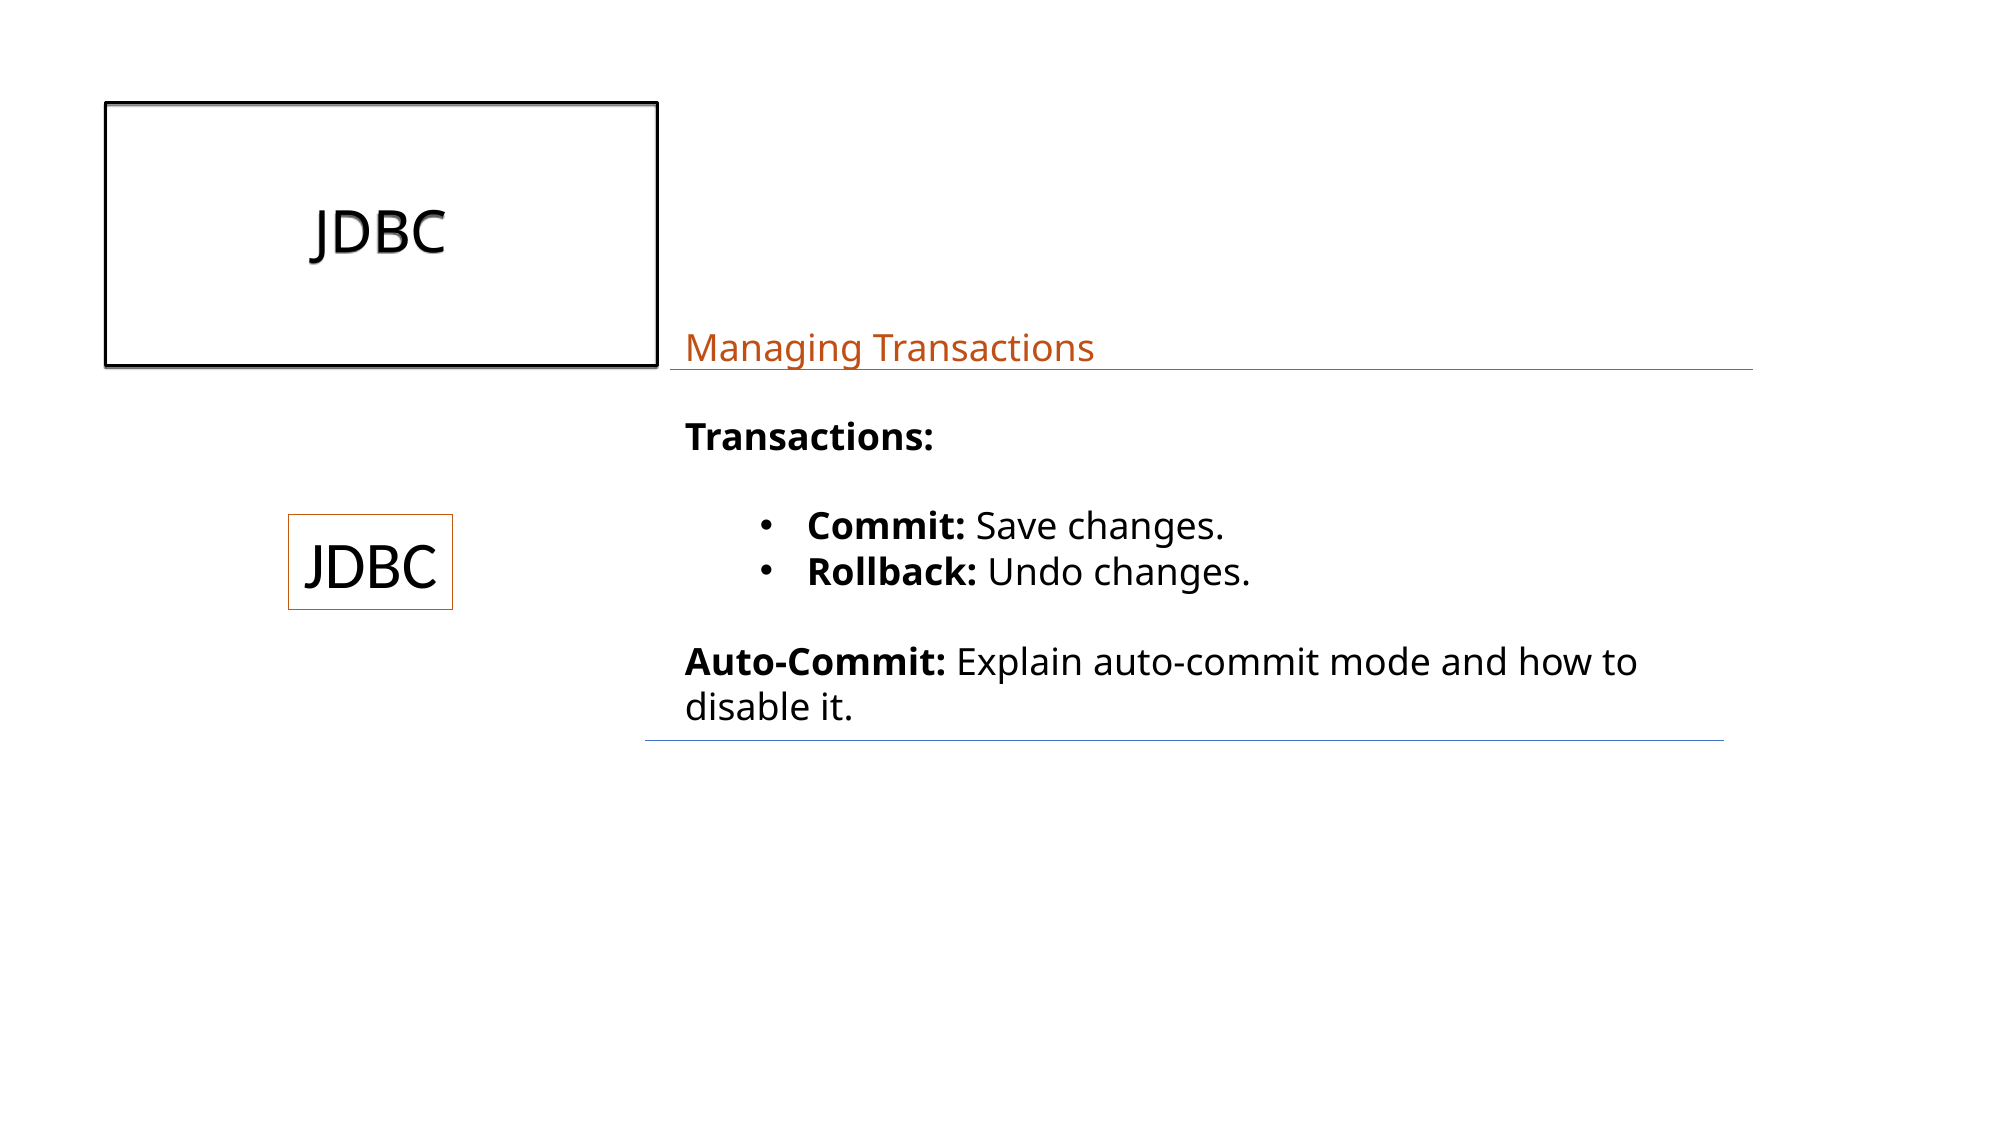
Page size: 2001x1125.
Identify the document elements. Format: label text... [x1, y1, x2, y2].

text_box Transactions: Commit: Save changes. Rollback: Undo changes. Auto-Commit: Explain auto-commit mode and how to disable it. [670, 405, 1769, 735]
title JDBC [105, 102, 658, 366]
text_box Managing Transactions [670, 316, 1360, 368]
text_box JDBC [288, 514, 453, 610]
text_box Managing Transactions [670, 370, 1360, 377]
